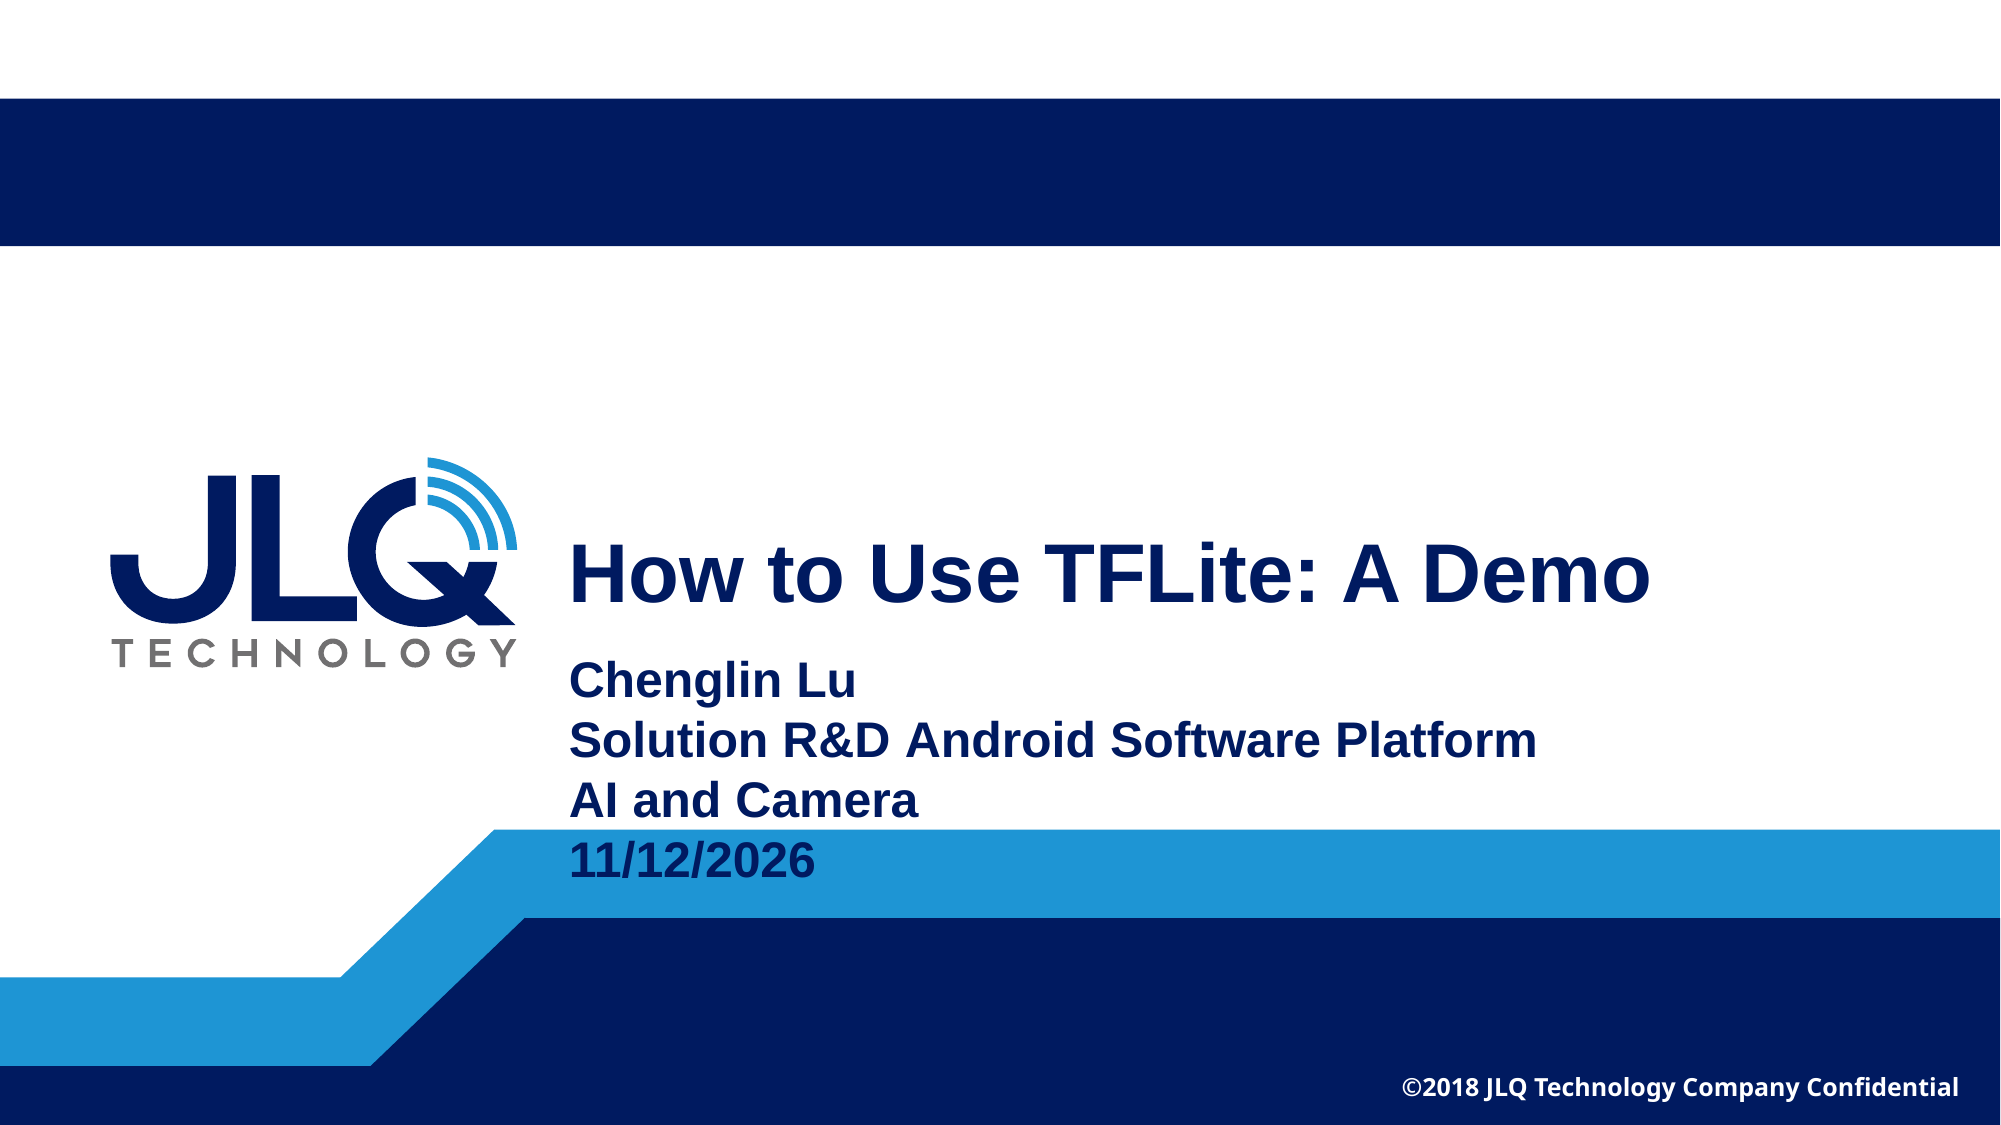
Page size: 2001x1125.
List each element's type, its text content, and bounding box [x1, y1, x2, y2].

subtitle Chenglin Lu Solution R&D Android Software Platform AI and Camera 12/20/2018 [553, 639, 1863, 841]
text_box ©2018 JLQ Technology Company Confidential [1386, 1063, 1983, 1109]
title How to Use TFLite: A Demo [553, 399, 1949, 629]
